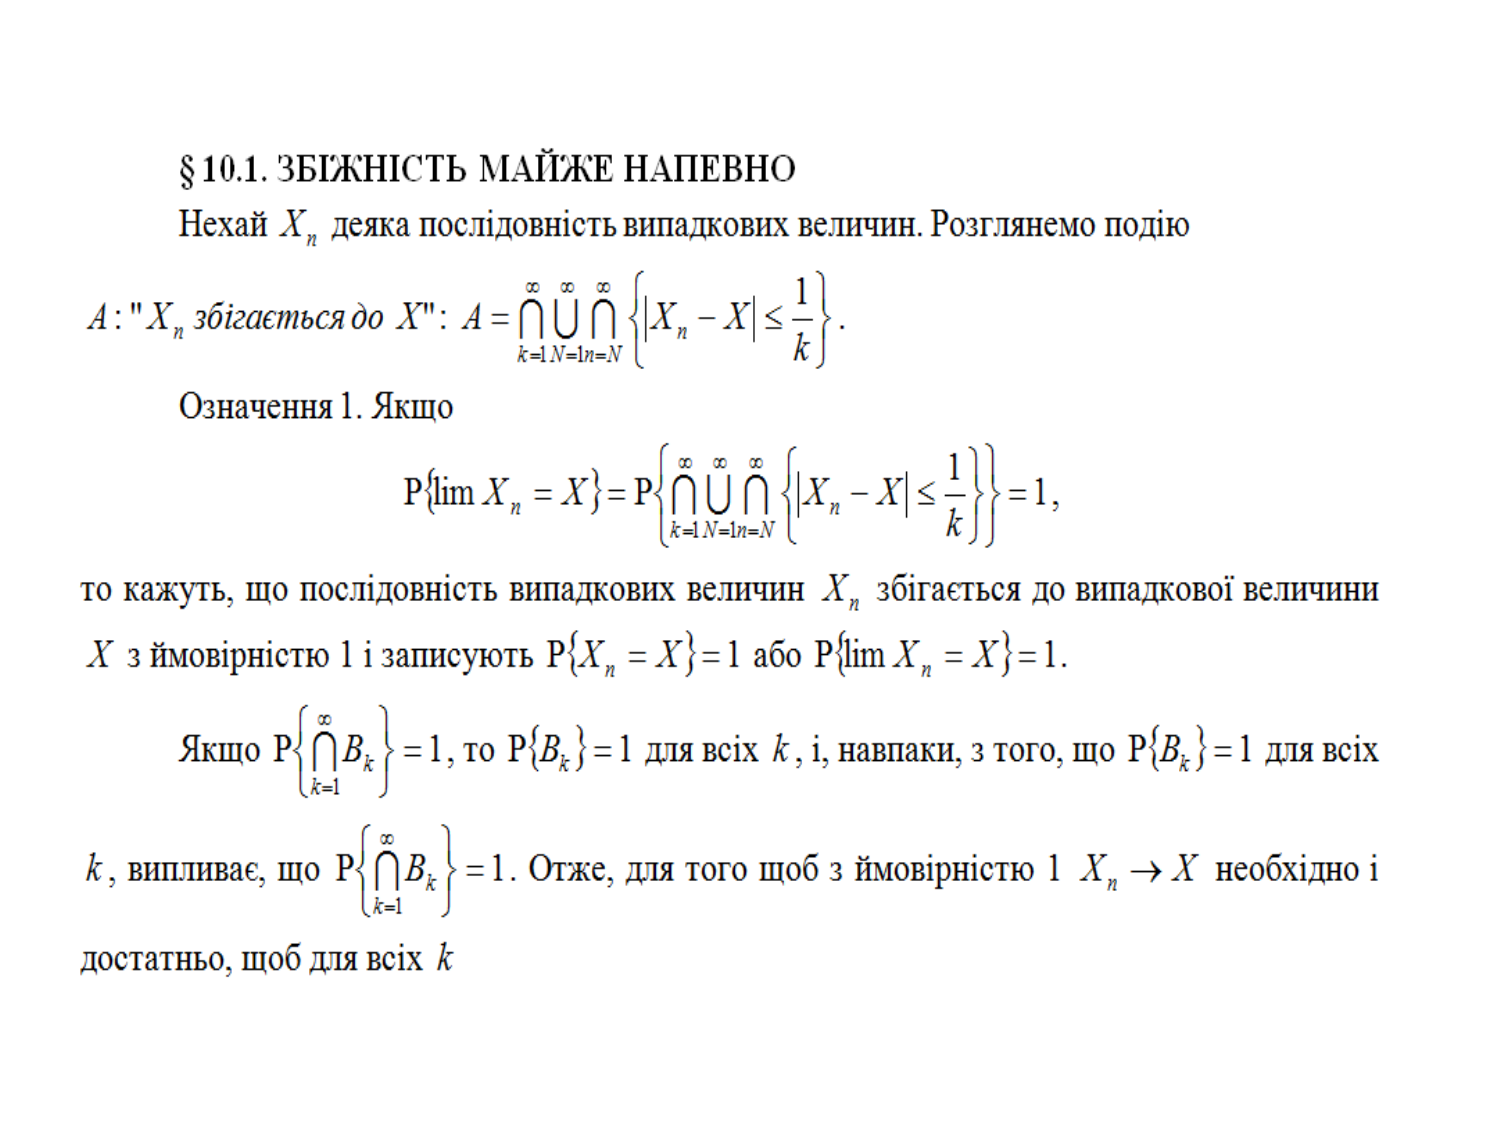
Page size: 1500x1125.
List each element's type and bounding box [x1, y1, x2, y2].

list [74, 136, 1426, 992]
